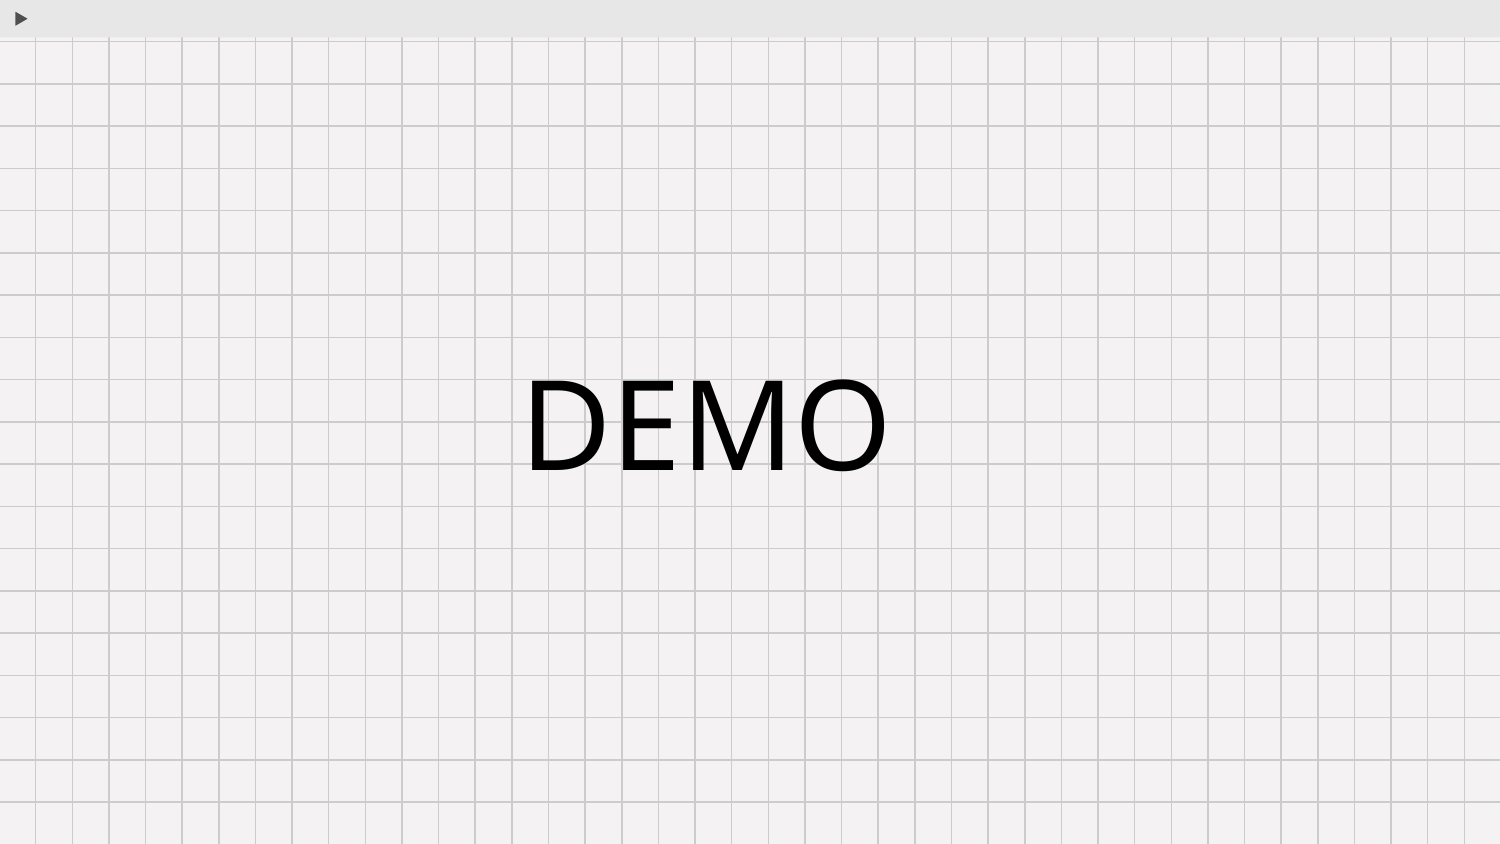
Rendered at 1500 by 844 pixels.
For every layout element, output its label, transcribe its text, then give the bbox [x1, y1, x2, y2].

text_box DEMO [505, 330, 932, 513]
